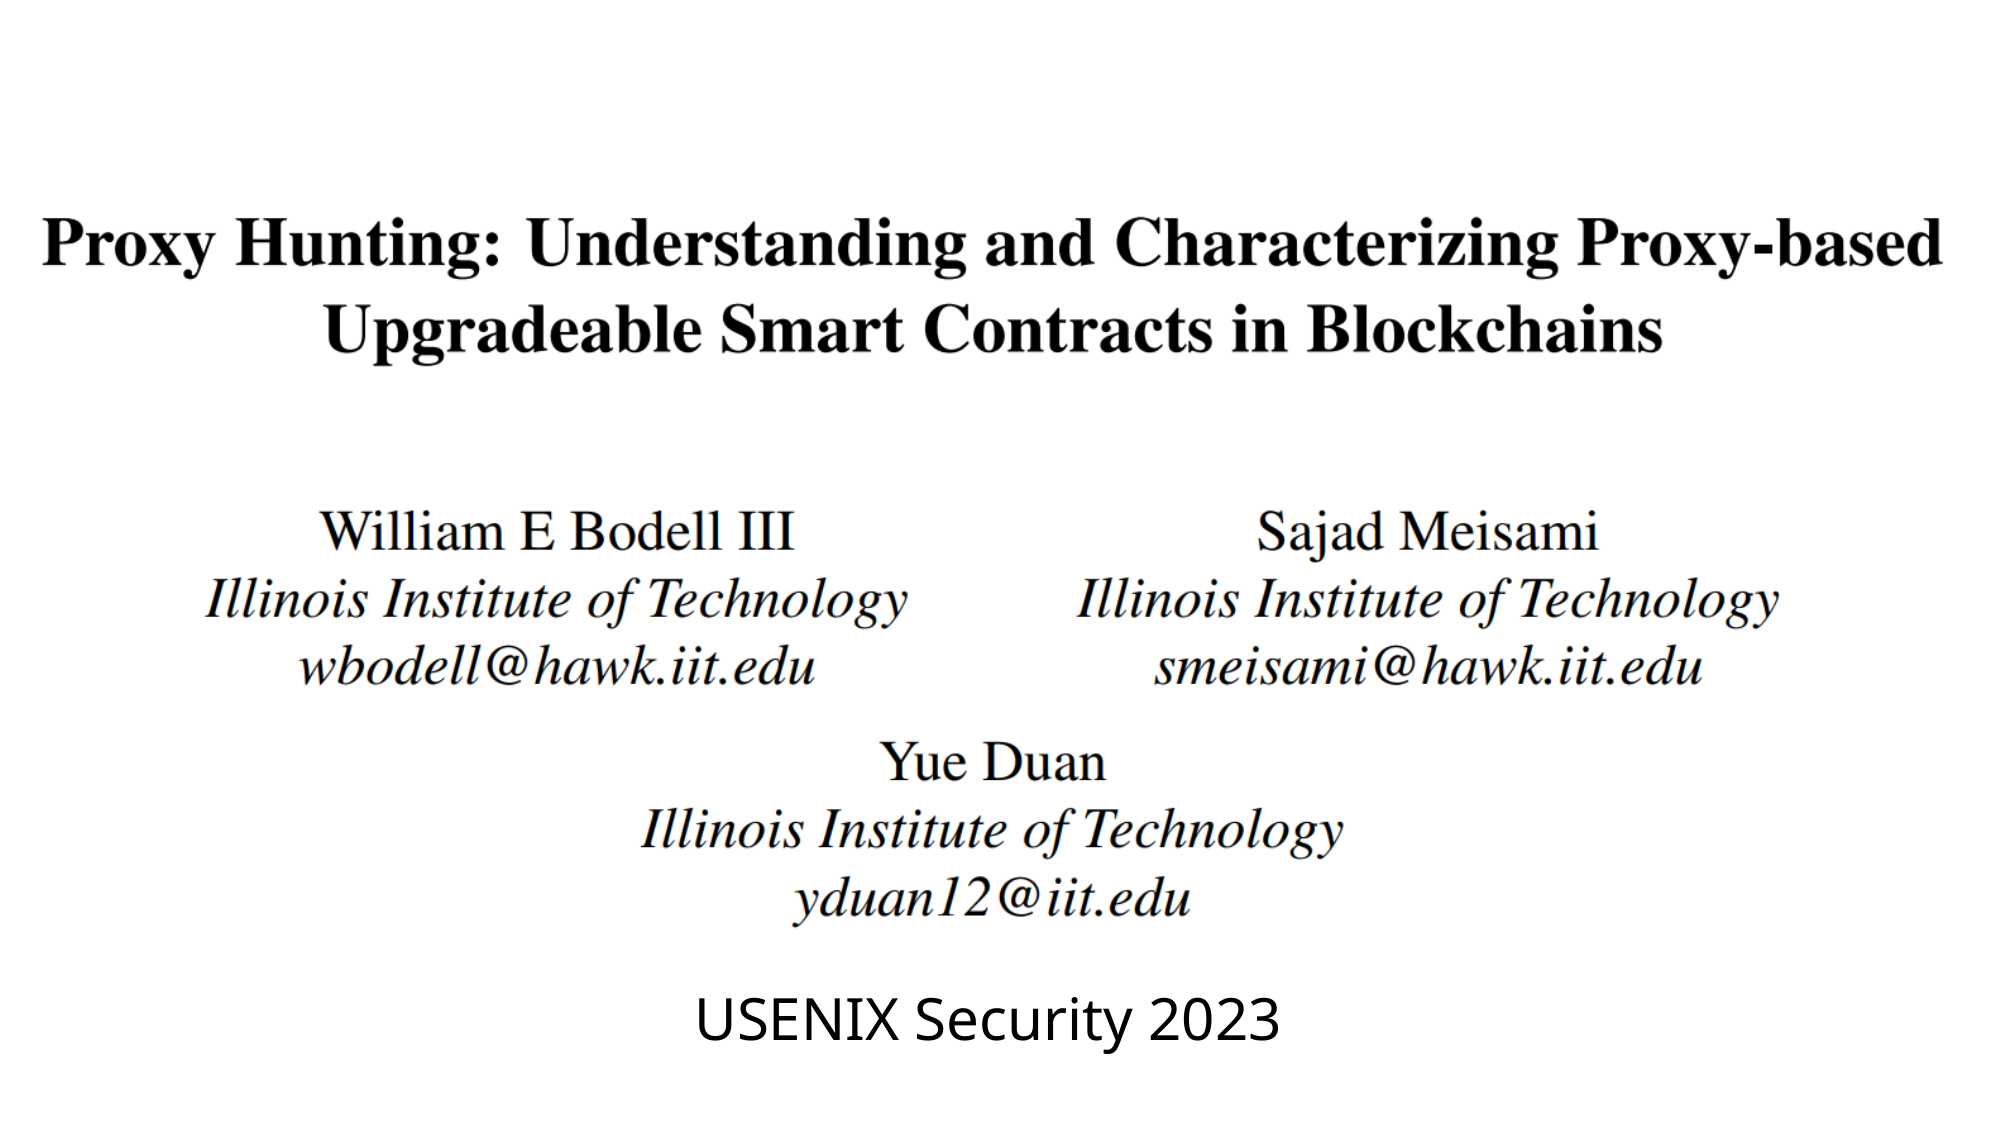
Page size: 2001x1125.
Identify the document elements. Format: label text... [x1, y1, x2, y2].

text_box USENIX Security 2023 [679, 975, 1650, 1060]
picture [0, 160, 2000, 965]
